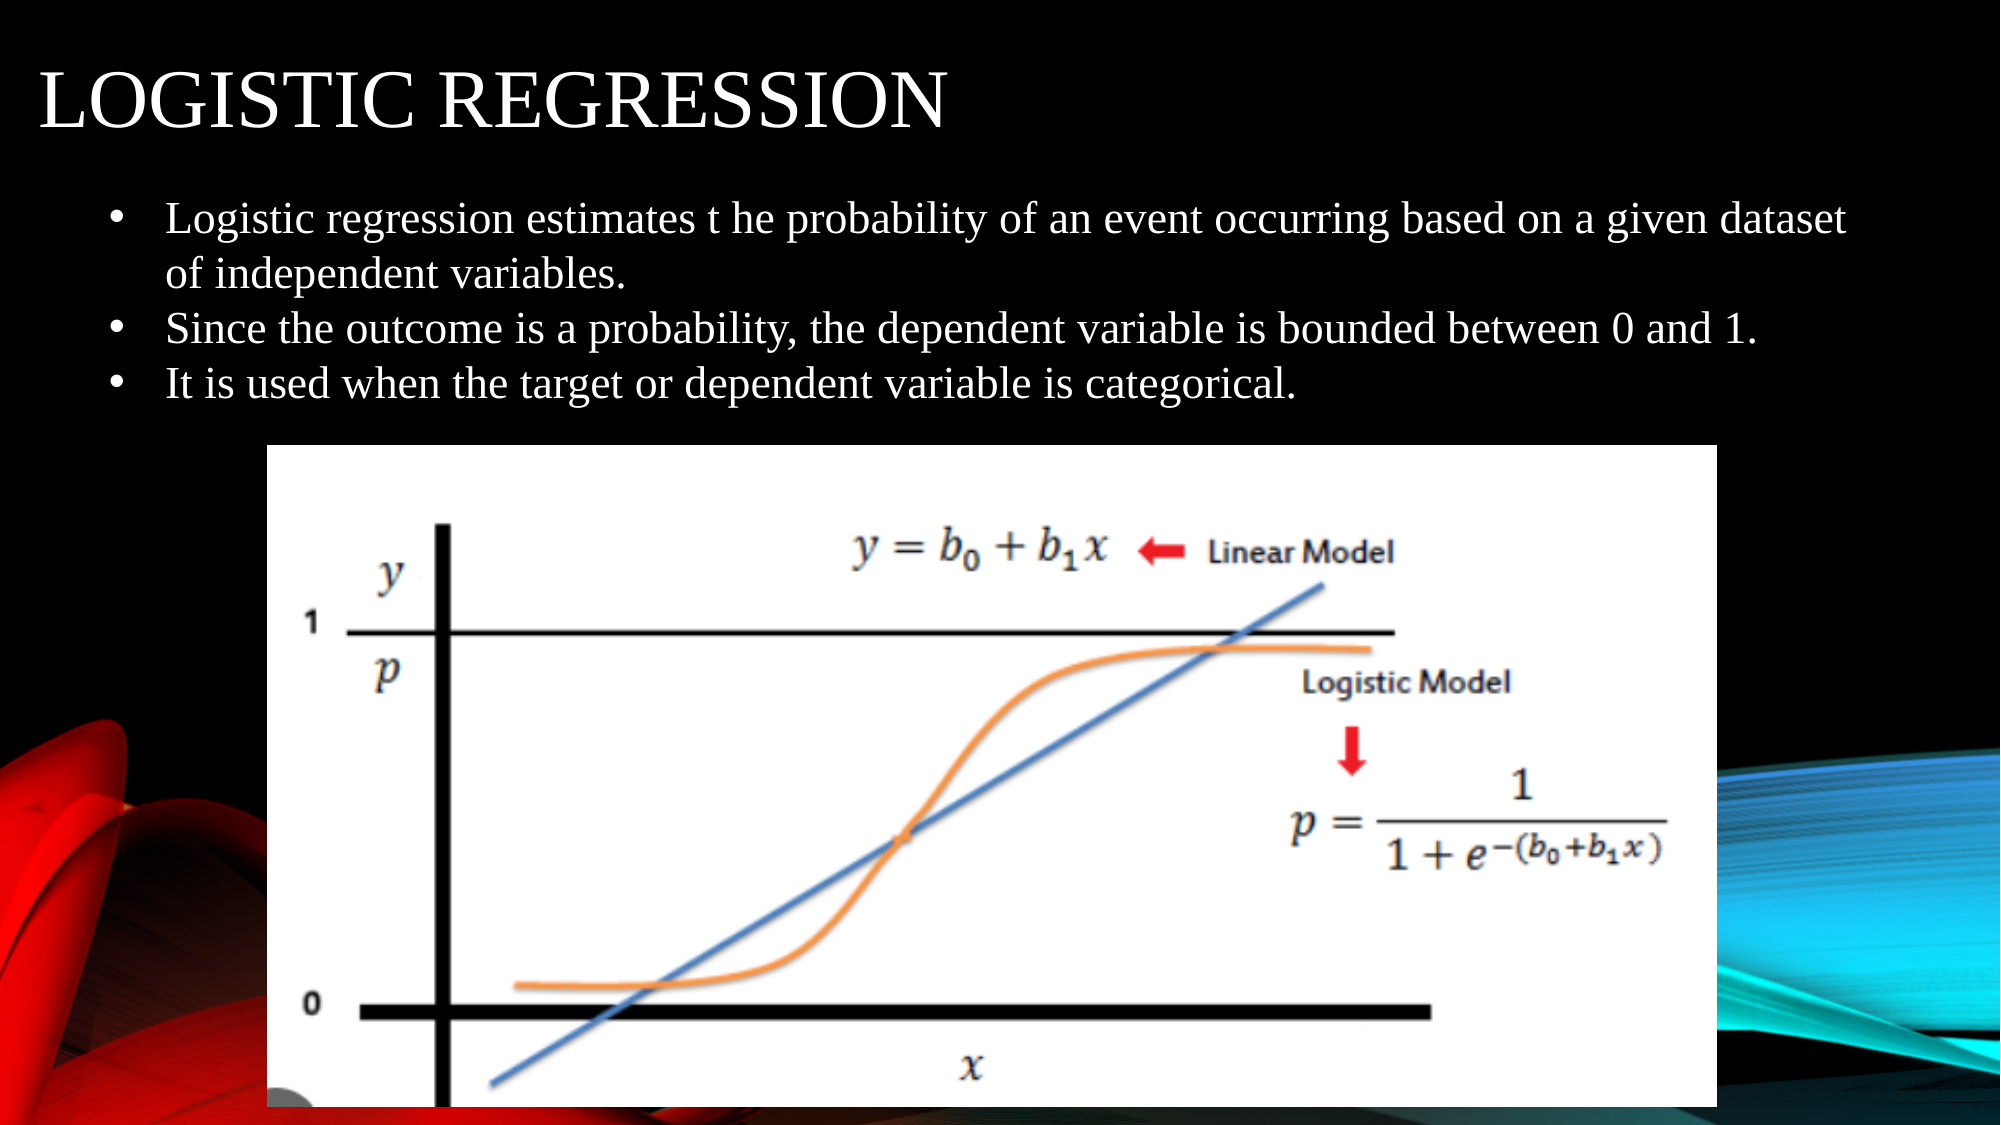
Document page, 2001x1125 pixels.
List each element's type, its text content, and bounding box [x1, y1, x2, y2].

title Logistic regression [23, 16, 1162, 153]
picture [0, 445, 2000, 1125]
text_box Logistic regression estimates t he probability of an event occurring based on a given dataset of independent variables. Since the outcome is a probability, the dependent variable is bounded between 0 and 1. It is used when the target or dependent variable is categorical. [94, 180, 1880, 416]
